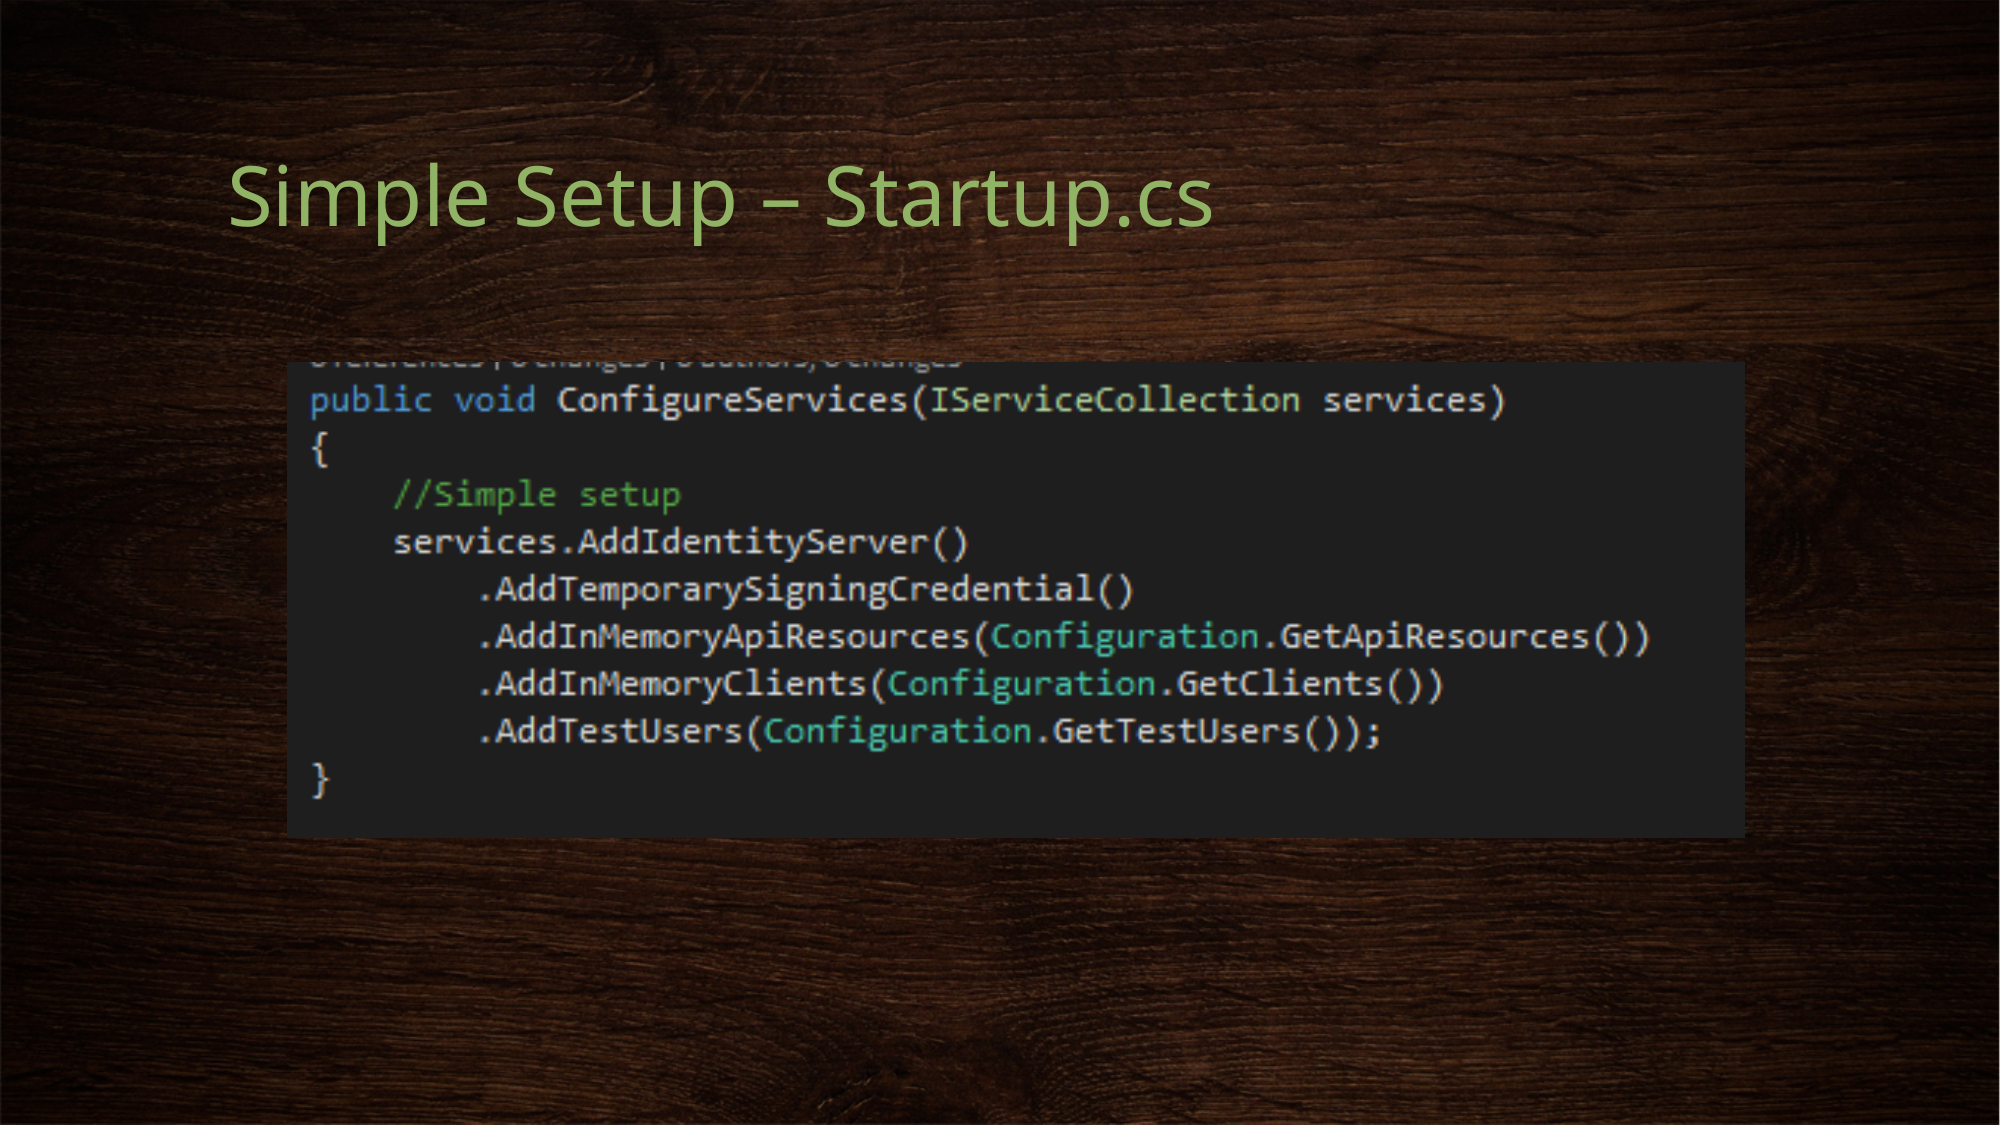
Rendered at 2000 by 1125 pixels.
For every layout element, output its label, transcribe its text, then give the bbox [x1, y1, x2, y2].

picture [0, 0, 2000, 1125]
title Simple Setup – Startup.cs [212, 62, 1788, 250]
